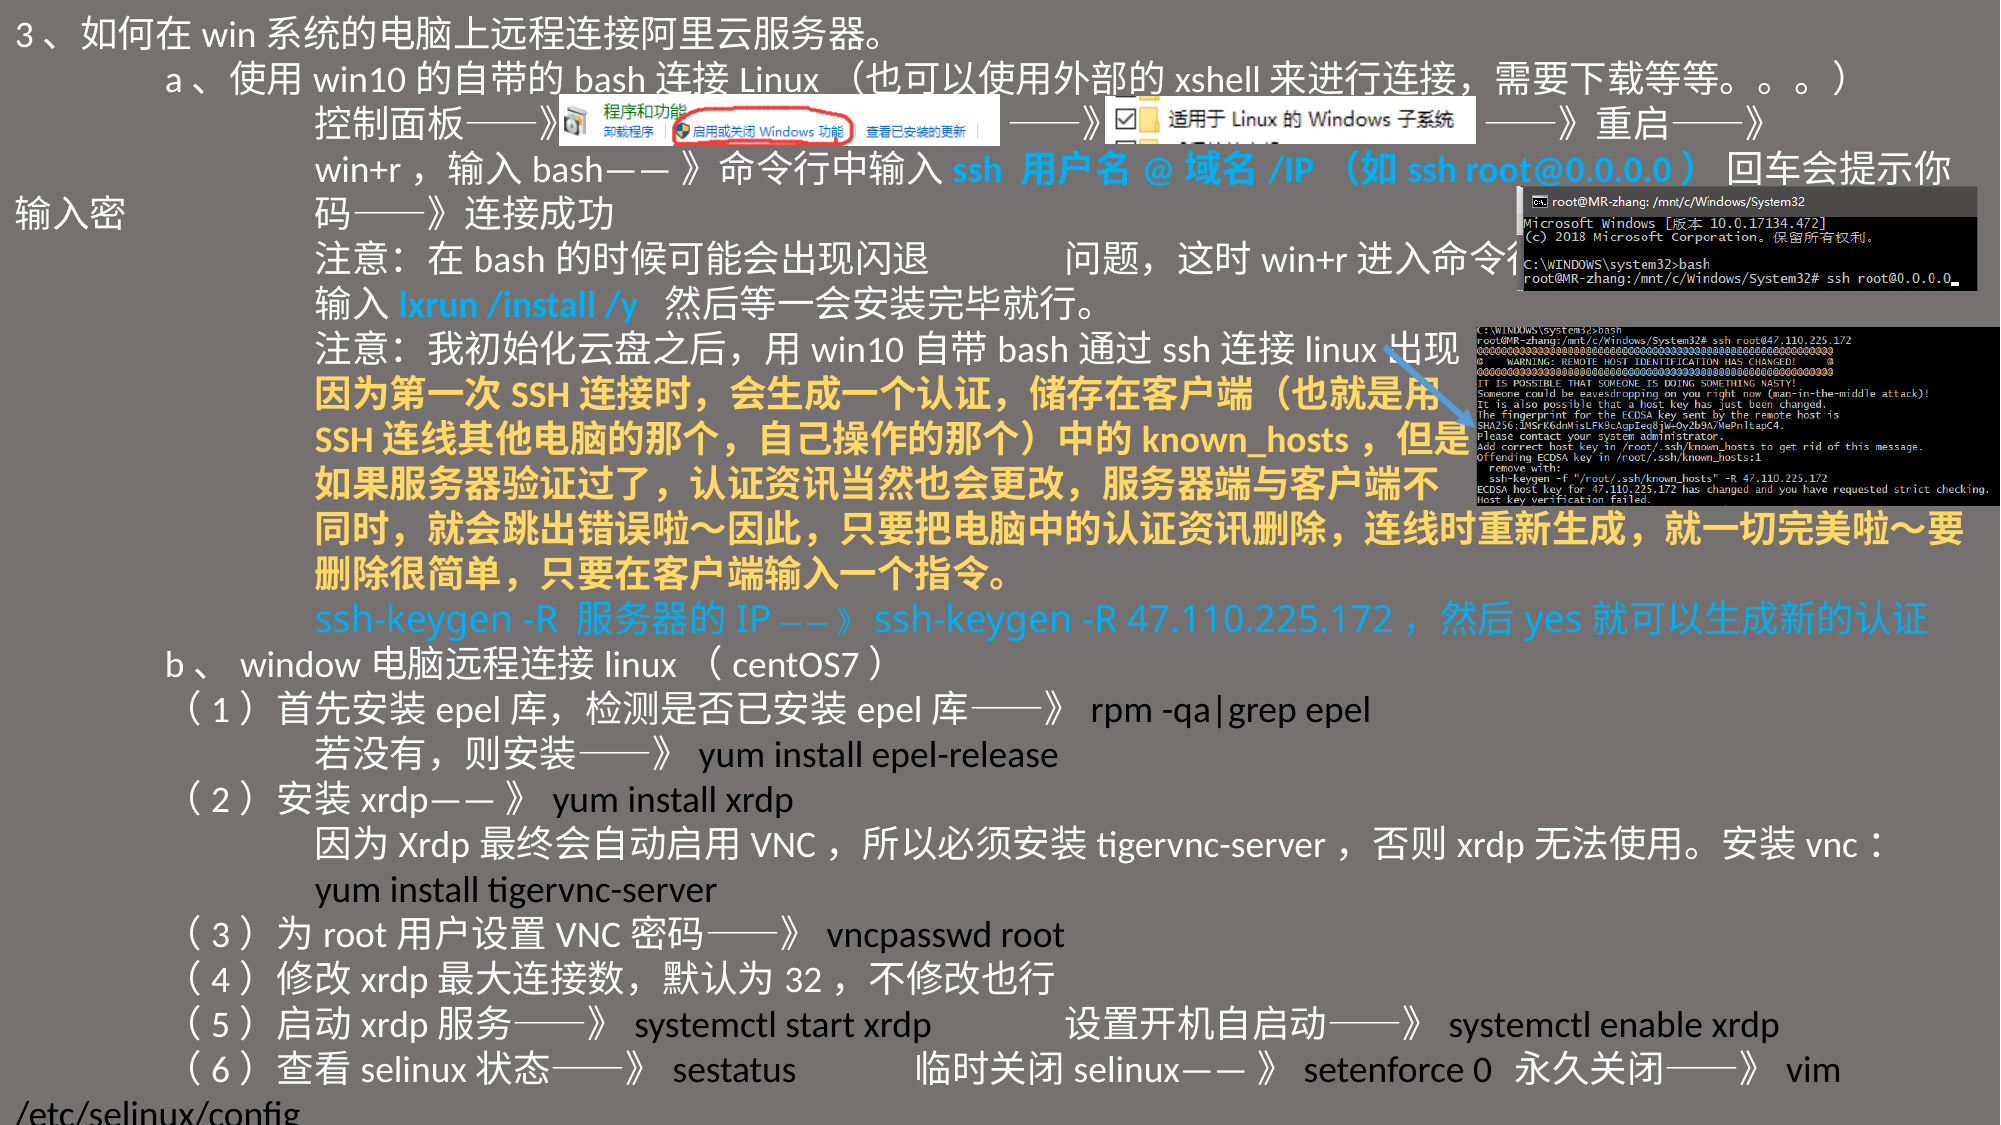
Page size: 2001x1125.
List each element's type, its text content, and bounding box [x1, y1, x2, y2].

text_box 3、如何在win系统的电脑上远程连接阿里云服务器。 a、使用win10的自带的bash连接Linux（也可以使用外部的xshell来进行连接，需要下载等等。。。） 控制面板——》 ——》 ——》重启——》 win+r，输入bash——》命令行中输入ssh 用户名@域名/IP（如ssh root@0.0.0.0） 回车会提示你输入密 码——》连接成功 注意：在bash的时候可能会出现闪退 问题，这时win+r进入命令行， 输入lxrun /install /y 然后等一会安装完毕就行。 注意：我初始化云盘之后，用win10自带bash通过ssh连接linux出现 因为第一次SSH连接时，会生成一个认证，储存在客户端（也就是用 SSH连线其他电脑的那个，自己操作的那个）中的known_hosts，但是 如果服务器验证过了，认证资讯当然也会更改，服务器端与客户端不 同时，就会跳出错误啦～因此，只要把电脑中的认证资讯删除，连线时重新生成，就一切完美啦～要 删除很简单，只要在客户端输入一个指令。 ssh-keygen -R 服务器的IP ——》ssh-keygen -R 47.110.225.172，然后yes就可以生成新的认证 b、window电脑远程连接linux（centOS7） （1）首先安装epel库，检测是否已安装epel库——》rpm -qa|grep epel 若没有，则安装——》yum install epel-release （2）安装xrdp——》yum install xrdp 因为Xrdp最终会自动启用VNC，所以必须安装tigervnc-server，否则xrdp无法使用。安装vnc： yum install tigervnc-server （3）为root用户设置VNC密码——》vncpasswd root （4）修改xrdp最大连接数，默认为32，不修改也行 （5）启动xrdp服务——》systemctl start xrdp 设置开机自启动——》systemctl enable xrdp （6）查看selinux状态——》sestatus 临时关闭selinux——》setenforce 0 永久关闭——》vim /etc/selinux/config 修改成SELINUX=disabled。 [0, 2, 2000, 1125]
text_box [1384, 346, 1476, 428]
picture [559, 94, 1000, 146]
picture [1476, 327, 2000, 506]
picture [1516, 186, 1978, 291]
picture [1105, 96, 1476, 144]
